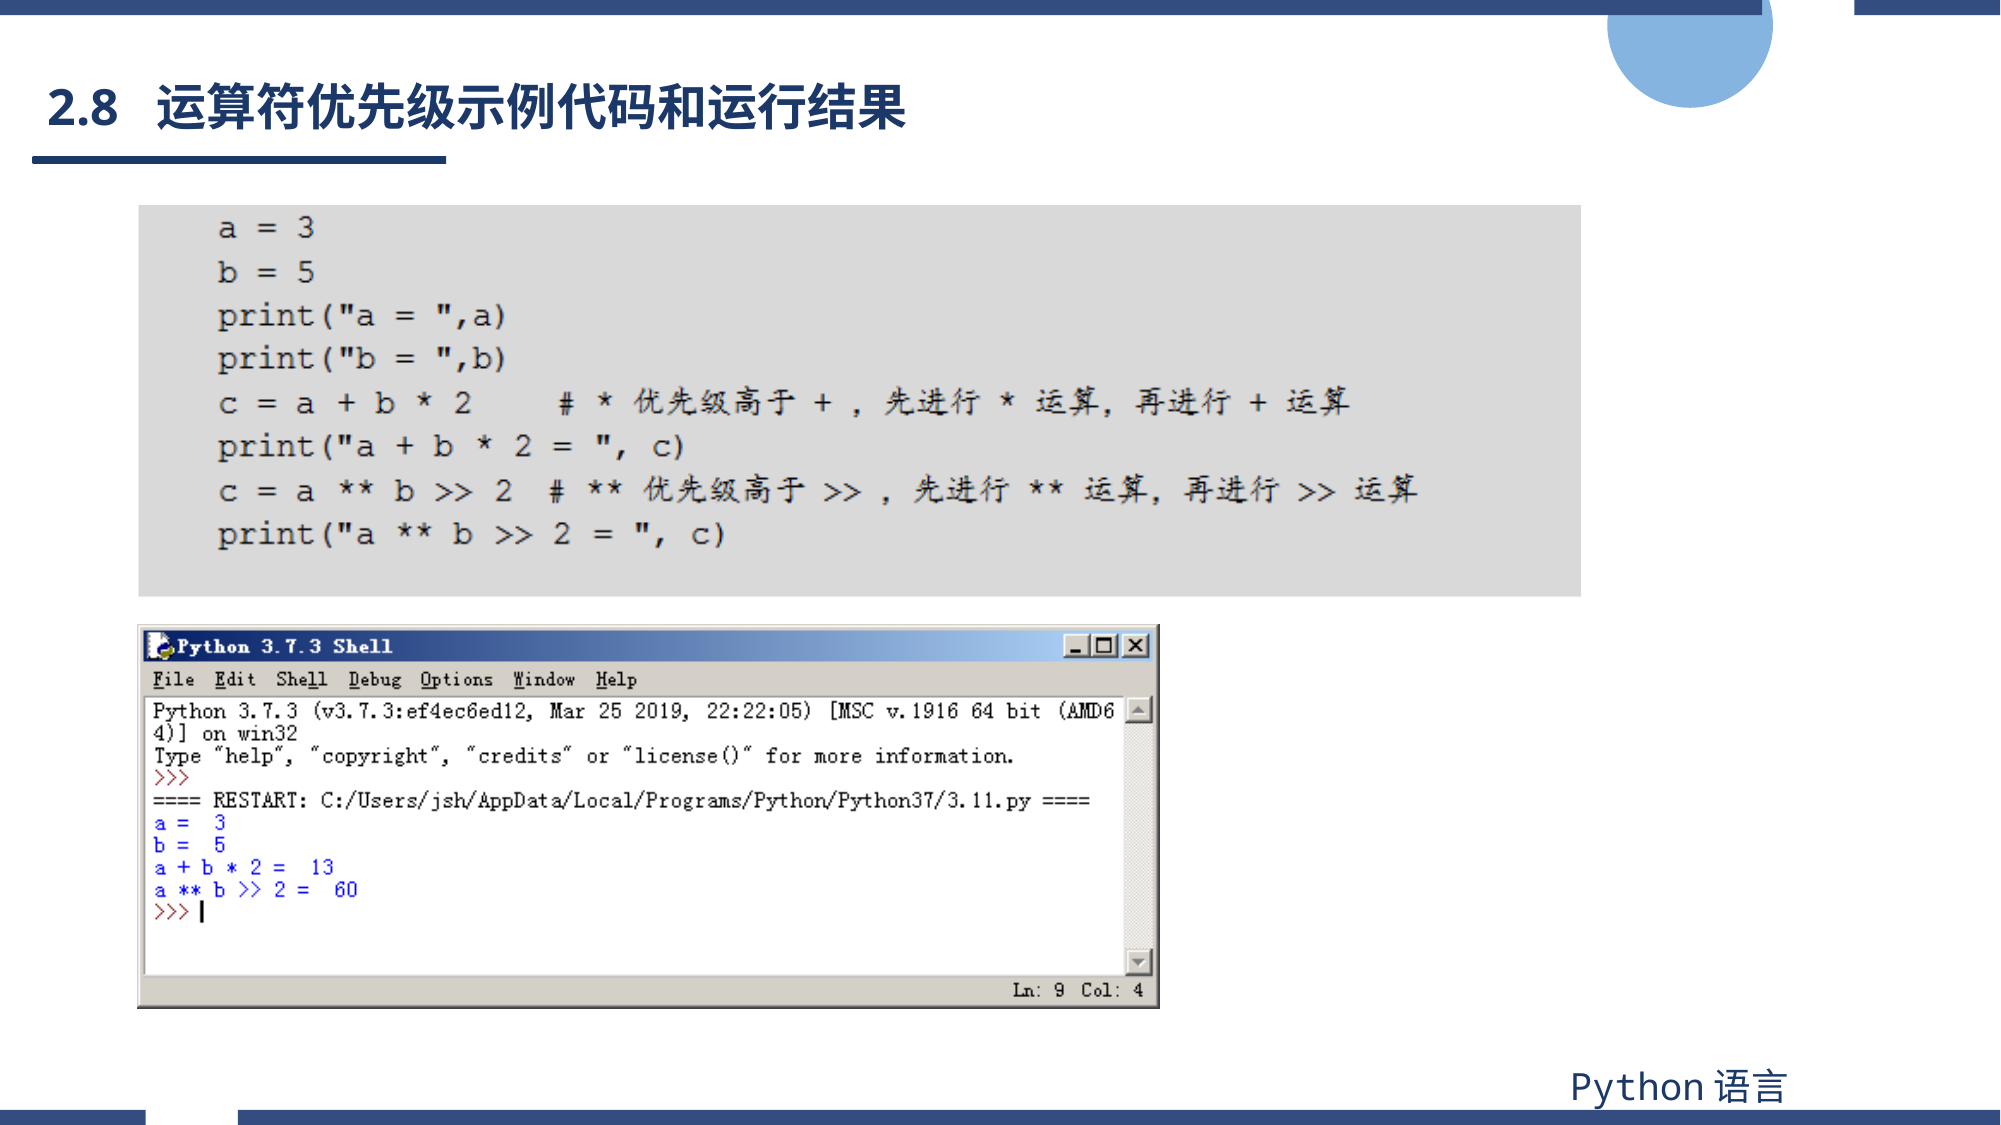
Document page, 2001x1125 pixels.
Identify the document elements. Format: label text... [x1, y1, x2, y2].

picture [137, 205, 1581, 599]
title 2.8 运算符优先级示例代码和运行结果 [32, 67, 939, 152]
picture [137, 624, 1160, 1009]
